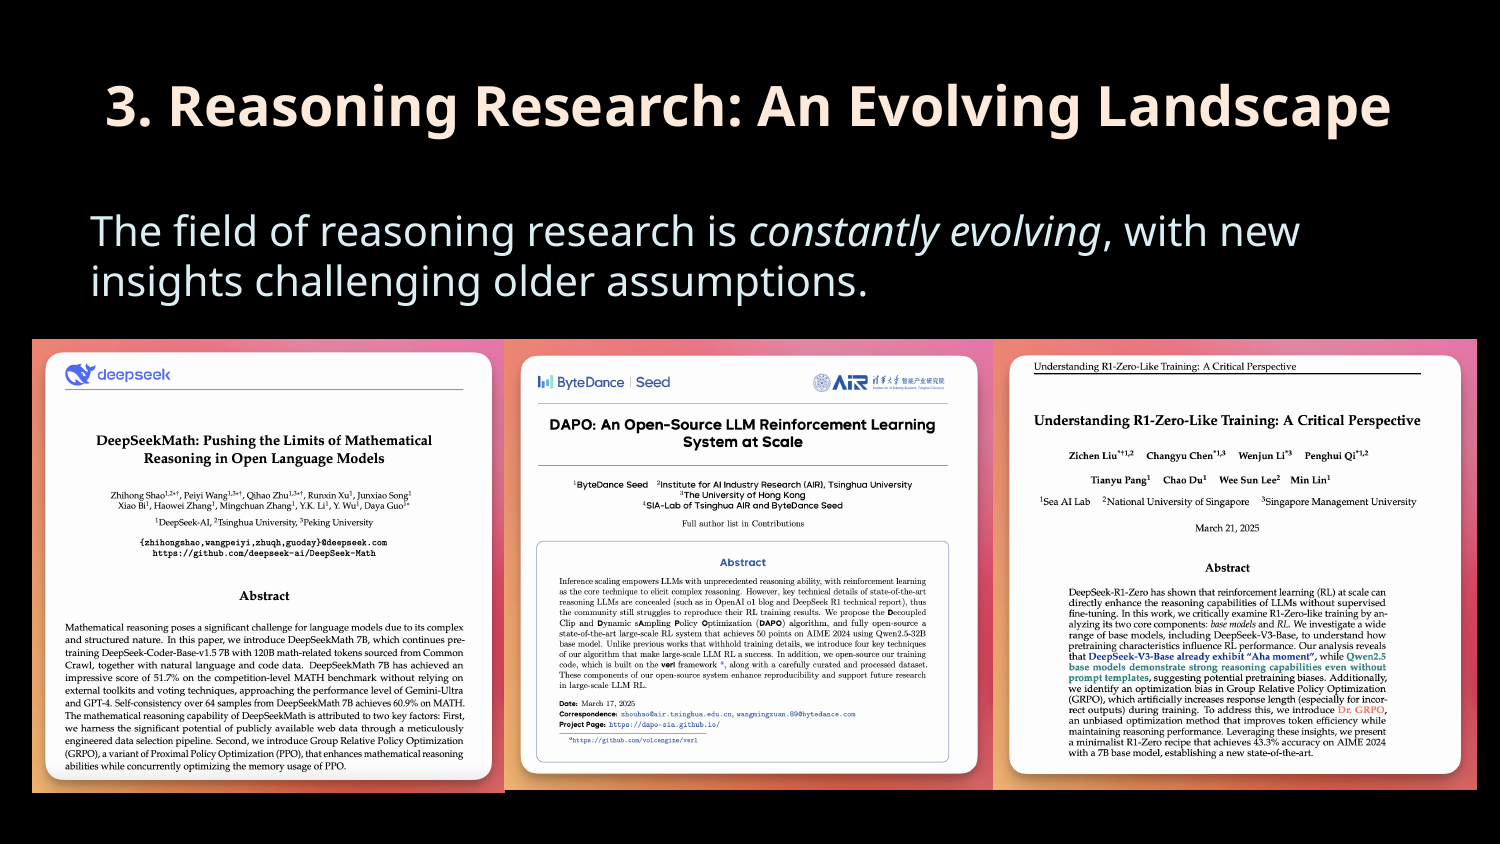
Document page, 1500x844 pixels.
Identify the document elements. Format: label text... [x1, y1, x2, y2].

picture [31, 339, 1477, 793]
title 3. Reasoning Research: An Evolving Landscape [75, 33, 1425, 175]
list The field of reasoning research is constantly evolving, with new insights challenging older assumptions. [75, 196, 1425, 338]
